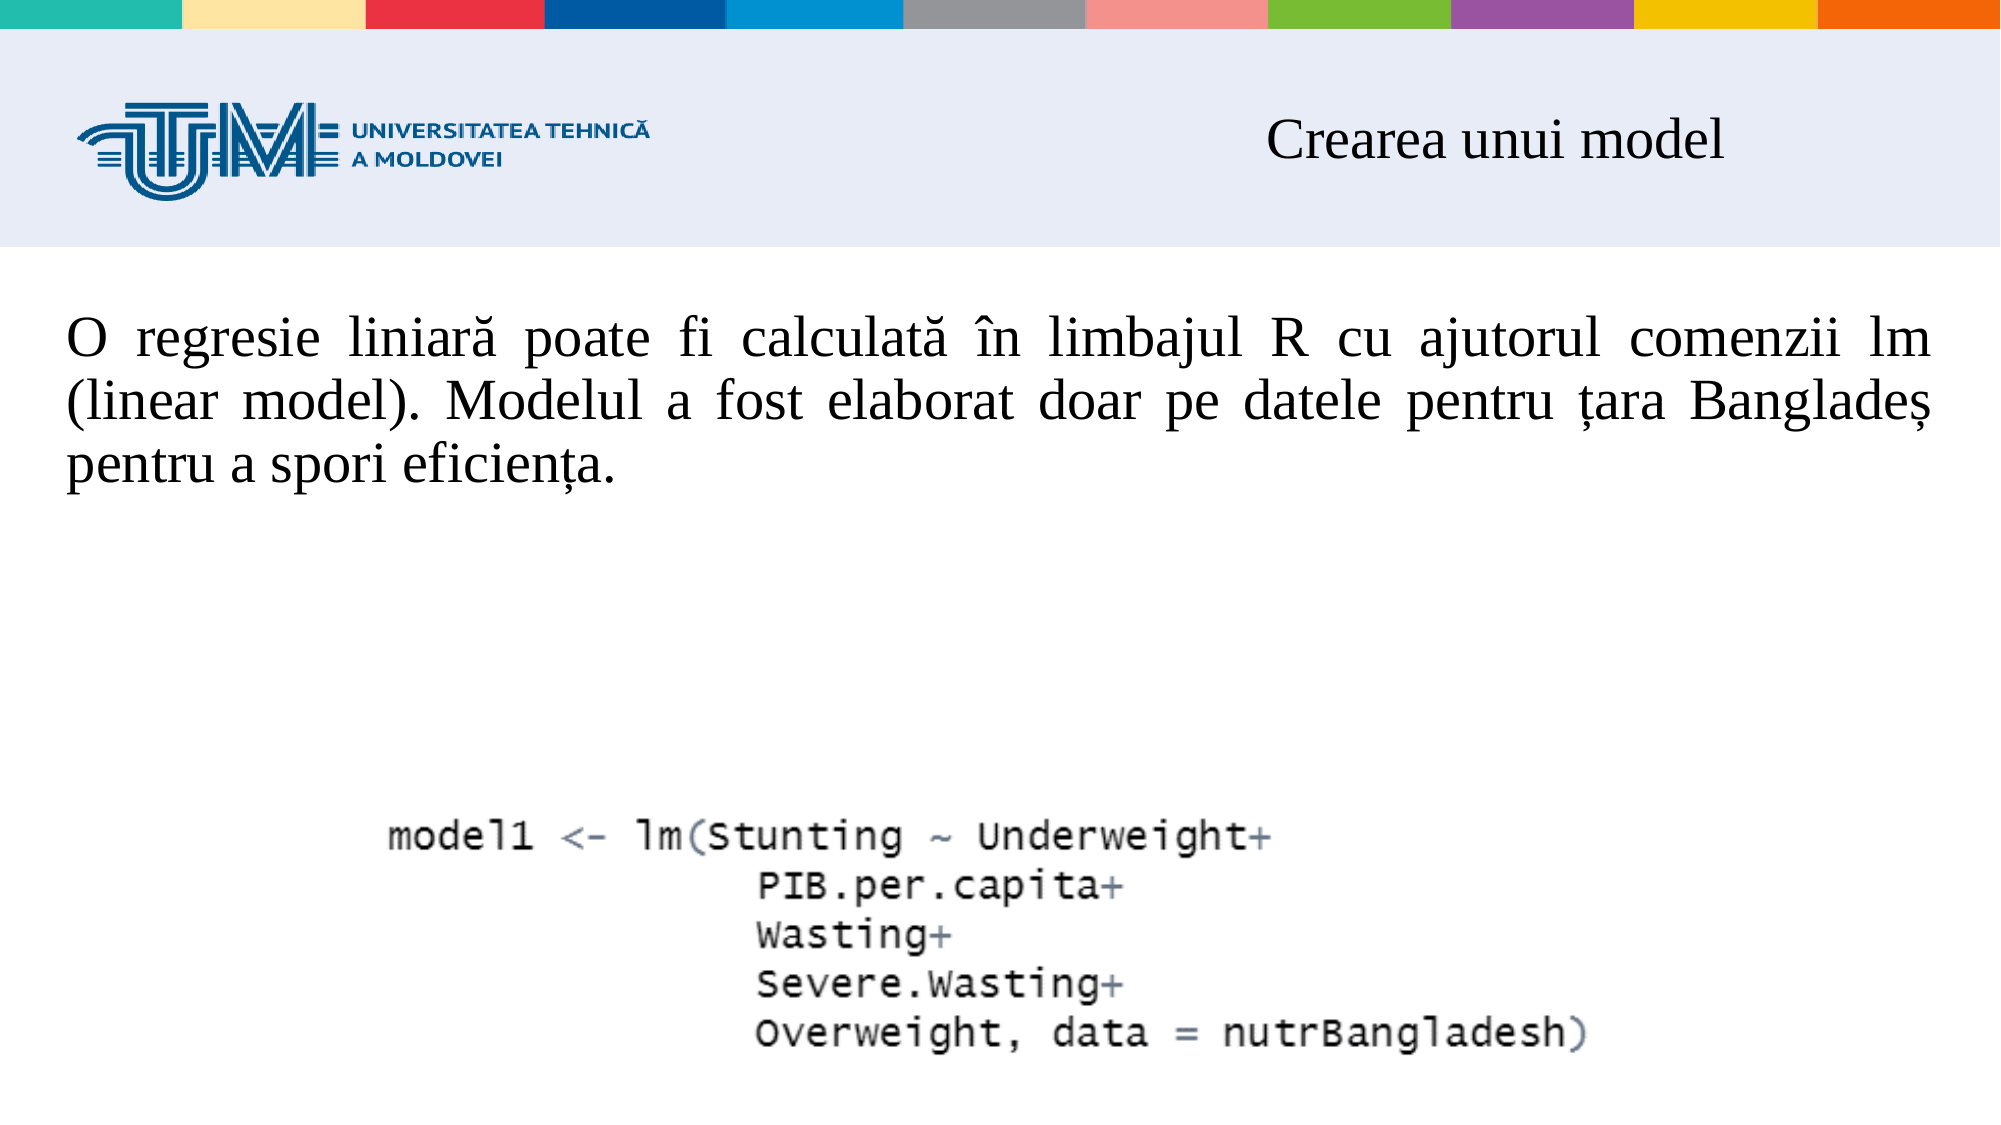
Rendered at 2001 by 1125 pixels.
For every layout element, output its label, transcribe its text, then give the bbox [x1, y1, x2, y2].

text_box O regresie liniară poate fi calculată în limbajul R cu ajutorul comenzii lm (linear model). Modelul a fost elaborat doar pe datele pentru țara Bangladeș pentru a spori eficiența. [52, 256, 1948, 545]
title Crearea unui model [1209, 51, 1783, 227]
picture [0, 0, 2001, 1125]
